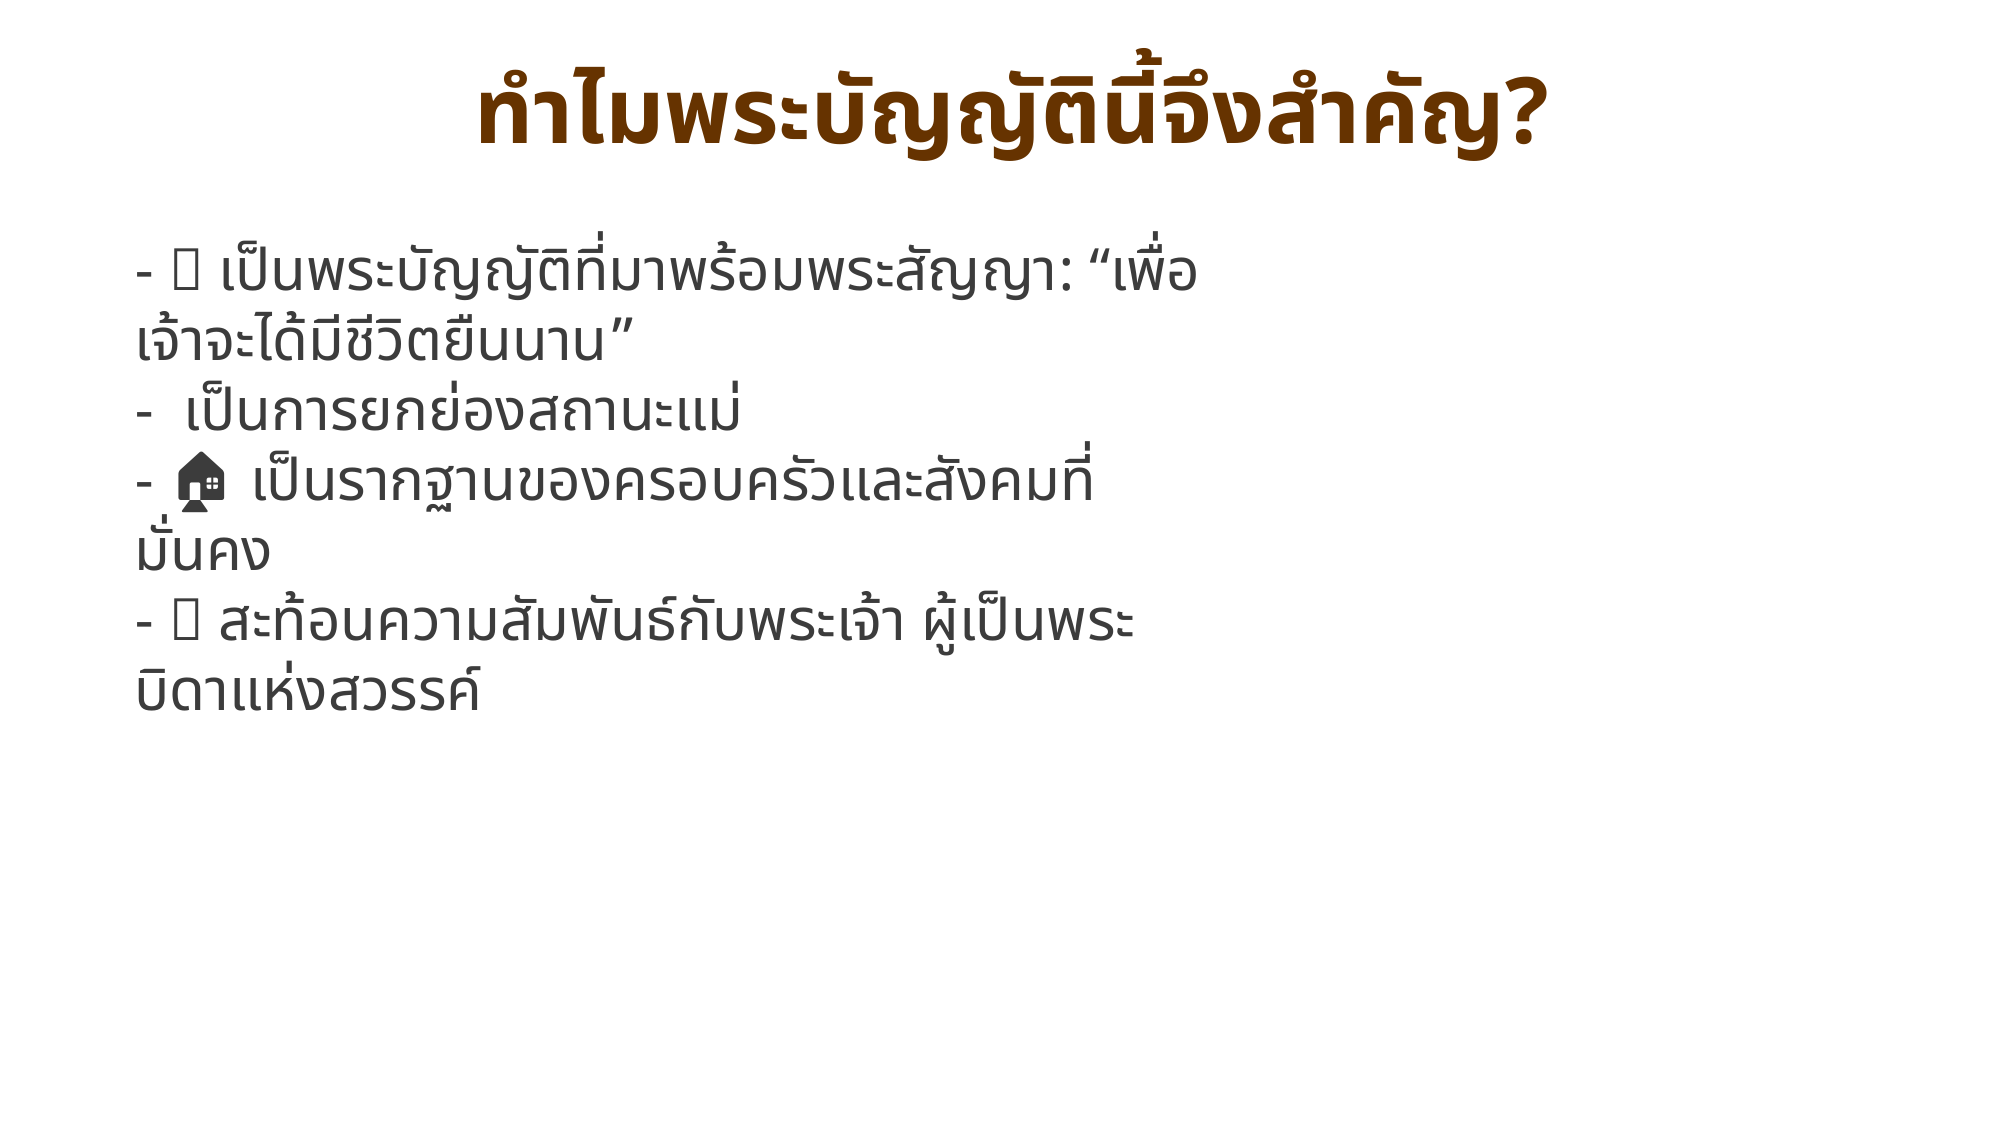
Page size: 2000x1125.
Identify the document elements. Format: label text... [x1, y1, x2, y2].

text_box - ✅ เป็นพระบัญญัติที่มาพร้อมพระสัญญา: “เพื่อเจ้าจะได้มีชีวิตยืนนาน” - 👩‍👧 เป็นการยกย่องสถานะแม่ - 🏠 เป็นรากฐานของครอบครัวและสังคมที่มั่นคง - 🙏 สะท้อนความสัมพันธ์กับพระเจ้า ผู้เป็นพระบิดาแห่งสวรรค์ [120, 224, 1245, 730]
text_box ทำไมพระบัญญัตินี้จึงสำคัญ? [460, 44, 1565, 170]
